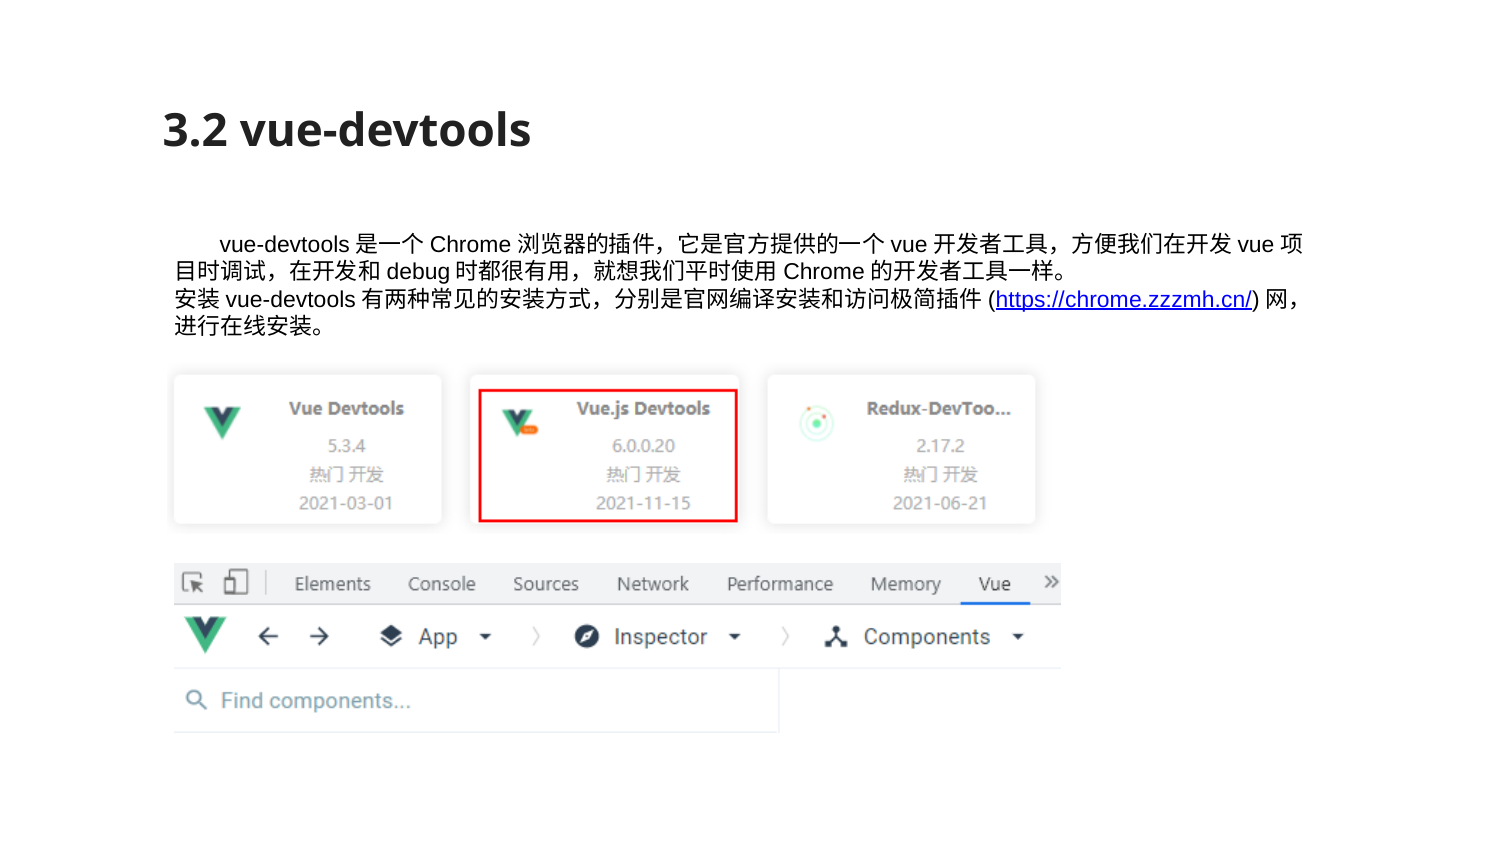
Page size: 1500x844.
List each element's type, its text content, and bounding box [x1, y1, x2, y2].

picture [173, 563, 1061, 734]
text_box 3.2 vue-devtools [147, 91, 1327, 165]
picture [166, 362, 1054, 534]
text_box vue-devtools是一个Chrome浏览器的插件，它是官方提供的一个vue开发者工具，方便我们在开发vue项目时调试，在开发和debug时都很有用，就想我们平时使用Chrome的开发者工具一样。 安装vue-devtools有两种常见的安装方式，分别是官网编译安装和访问极简插件(https://chrome.zzzmh.cn/)网，进行在线安装。 [159, 221, 1339, 347]
